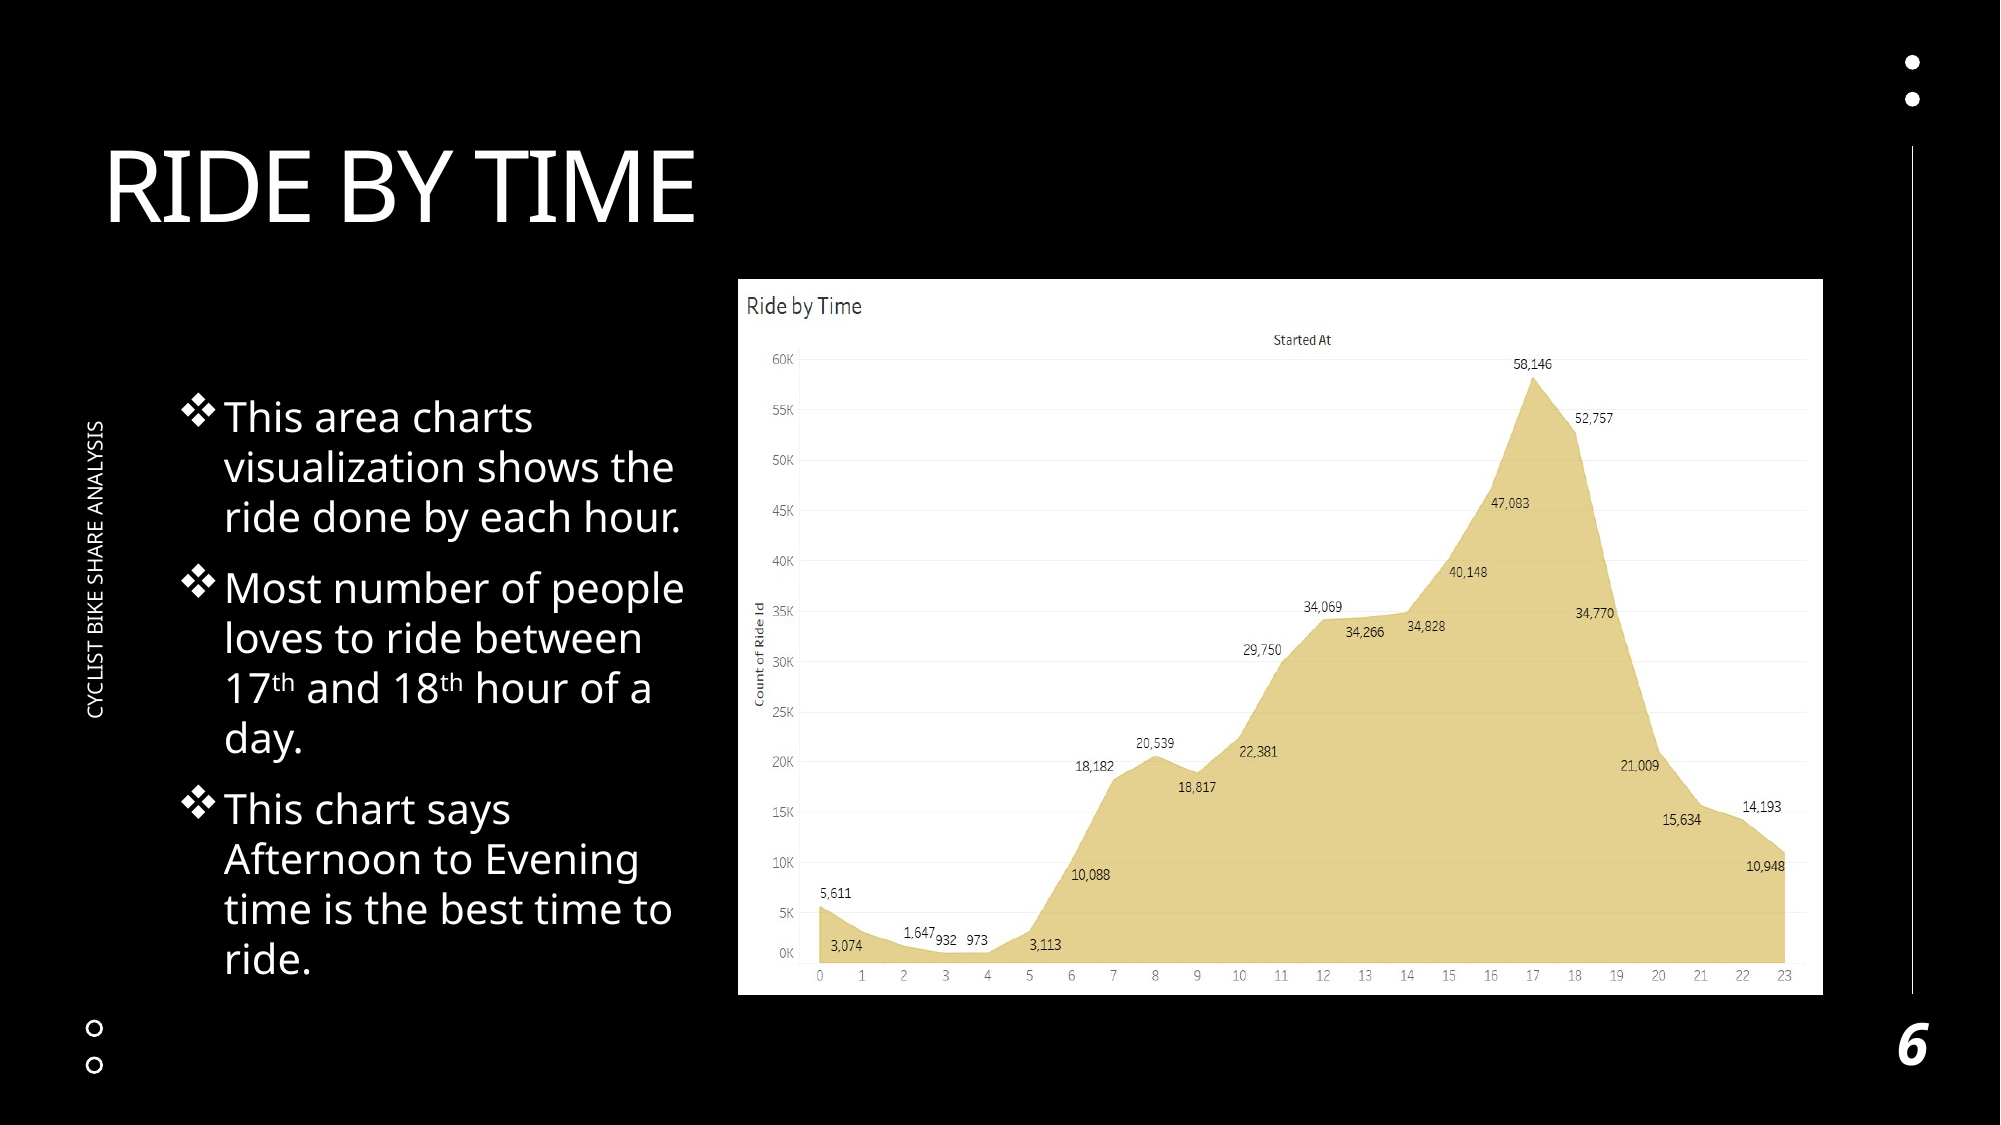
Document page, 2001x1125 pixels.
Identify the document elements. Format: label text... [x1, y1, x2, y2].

slide_number 6 [1853, 1024, 1972, 1070]
title Ride by Time [101, 0, 1154, 392]
list This area charts visualization shows the ride done by each hour. Most number of people loves to ride between 17th and 18th hour of a day. This chart says Afternoon to Evening time is the best time to ride. [176, 391, 695, 911]
picture [738, 279, 1824, 995]
footer CYCLIST BIKE SHARE ANALYSIS [67, 146, 122, 995]
